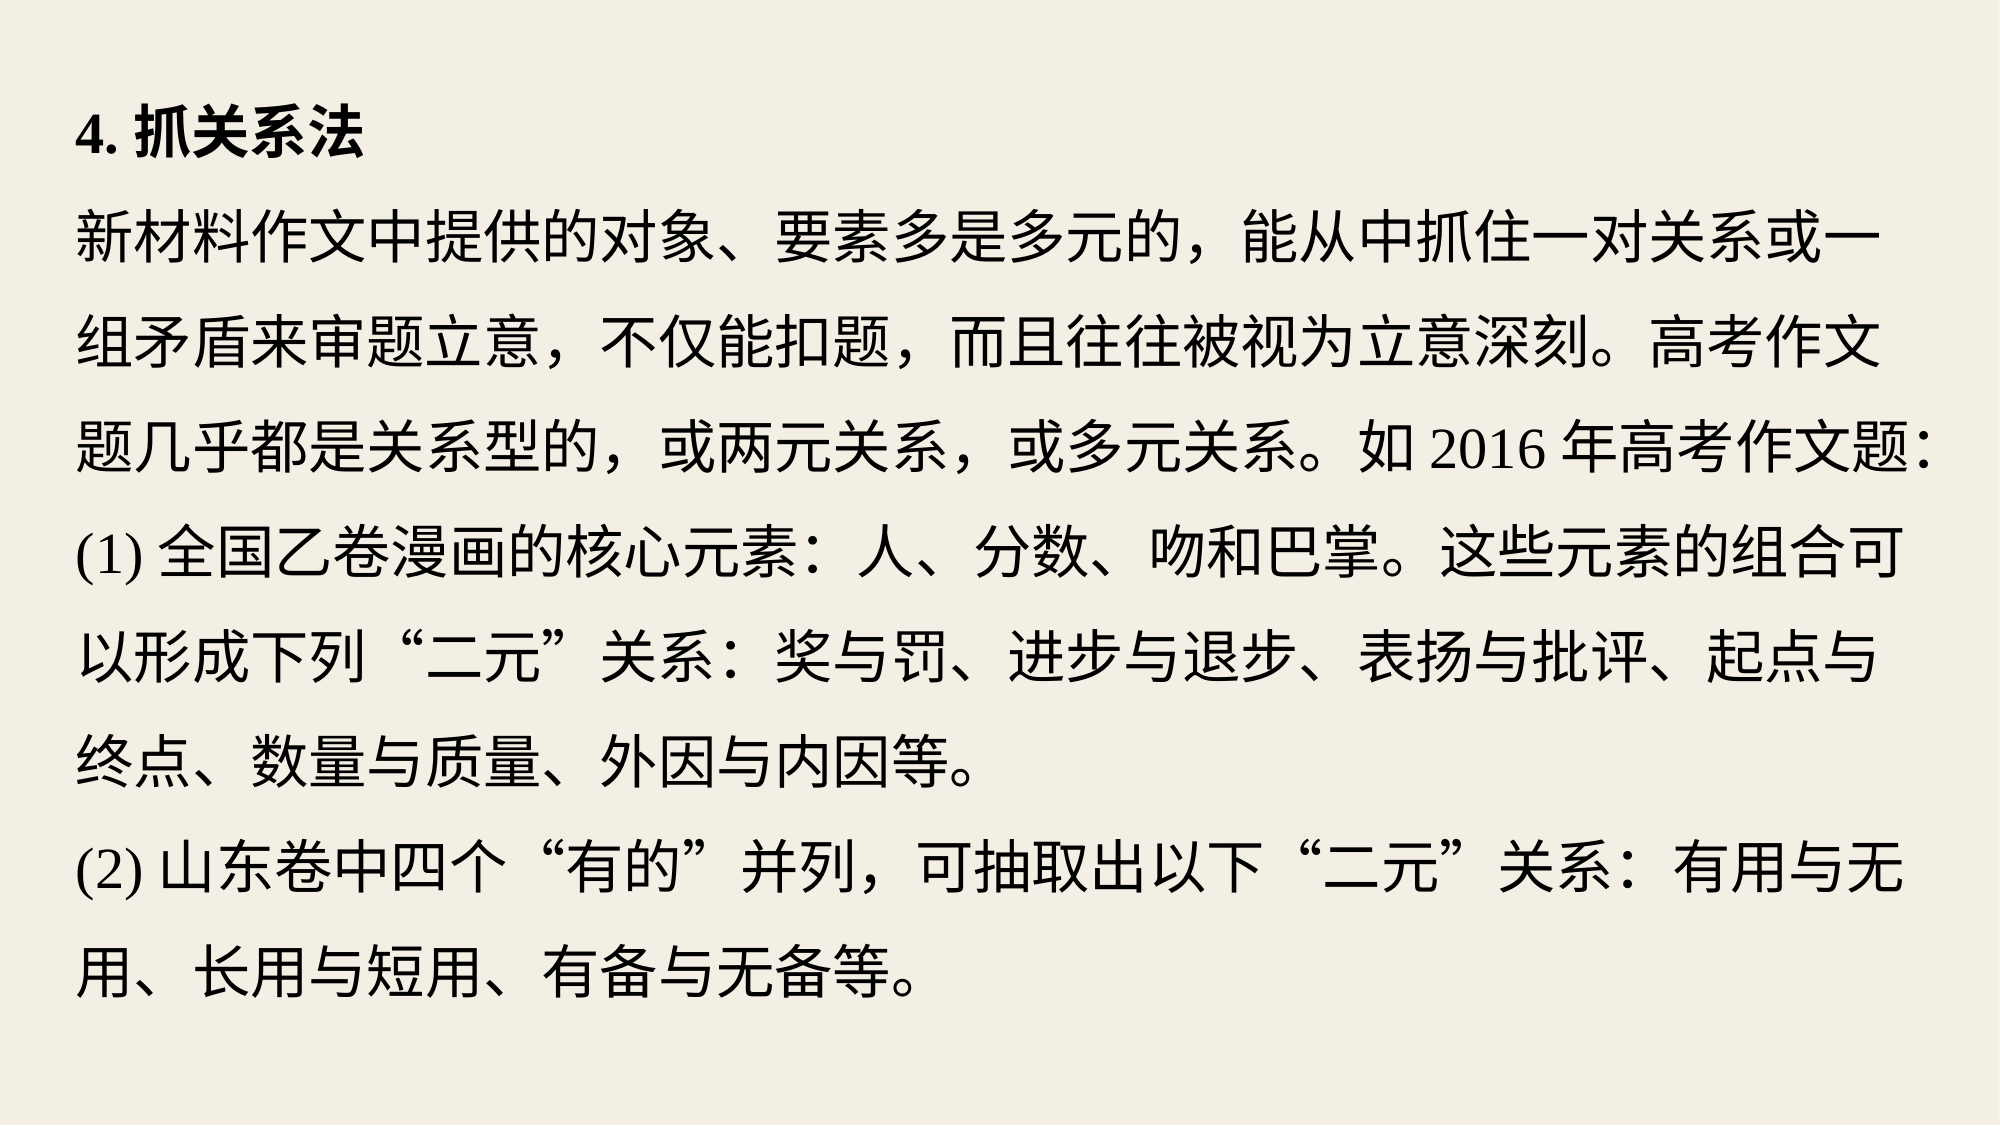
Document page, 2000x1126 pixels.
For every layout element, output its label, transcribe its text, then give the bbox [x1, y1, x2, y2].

text_box 4.抓关系法 新材料作文中提供的对象、要素多是多元的，能从中抓住一对关系或一组矛盾来审题立意，不仅能扣题，而且往往被视为立意深刻。高考作文题几乎都是关系型的，或两元关系，或多元关系。如2016年高考作文题： (1)全国乙卷漫画的核心元素：人、分数、吻和巴掌。这些元素的组合可以形成下列“二元”关系：奖与罚、进步与退步、表扬与批评、起点与终点、数量与质量、外因与内因等。 (2)山东卷中四个“有的”并列，可抽取出以下“二元”关系：有用与无用、长用与短用、有备与无备等。 [55, 50, 1939, 1015]
